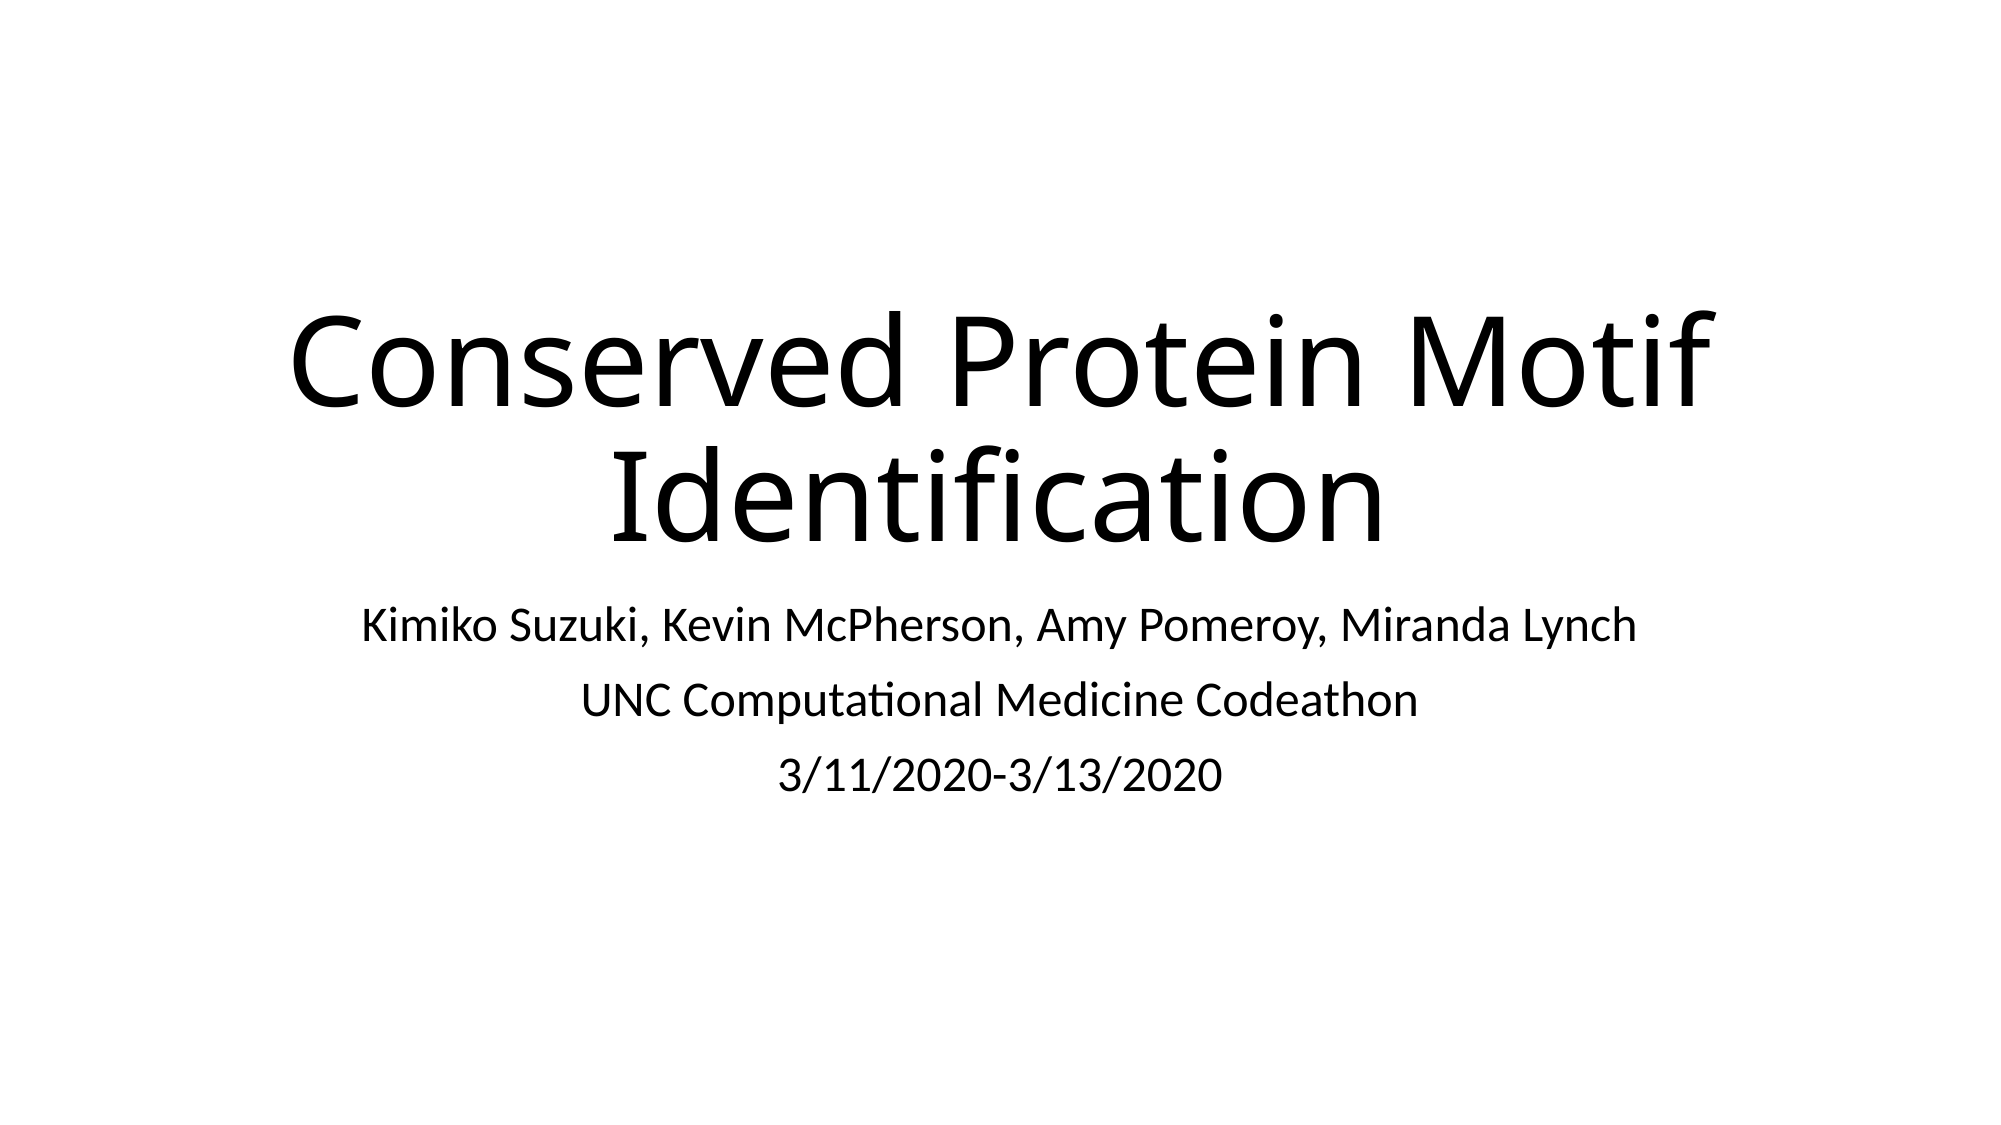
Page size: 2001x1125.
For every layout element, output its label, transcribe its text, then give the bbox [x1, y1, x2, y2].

subtitle Kimiko Suzuki, Kevin McPherson, Amy Pomeroy, Miranda Lynch UNC Computational Medicine Codeathon 3/11/2020-3/13/2020 [249, 590, 1750, 863]
title Conserved Protein Motif Identification [249, 184, 1750, 576]
